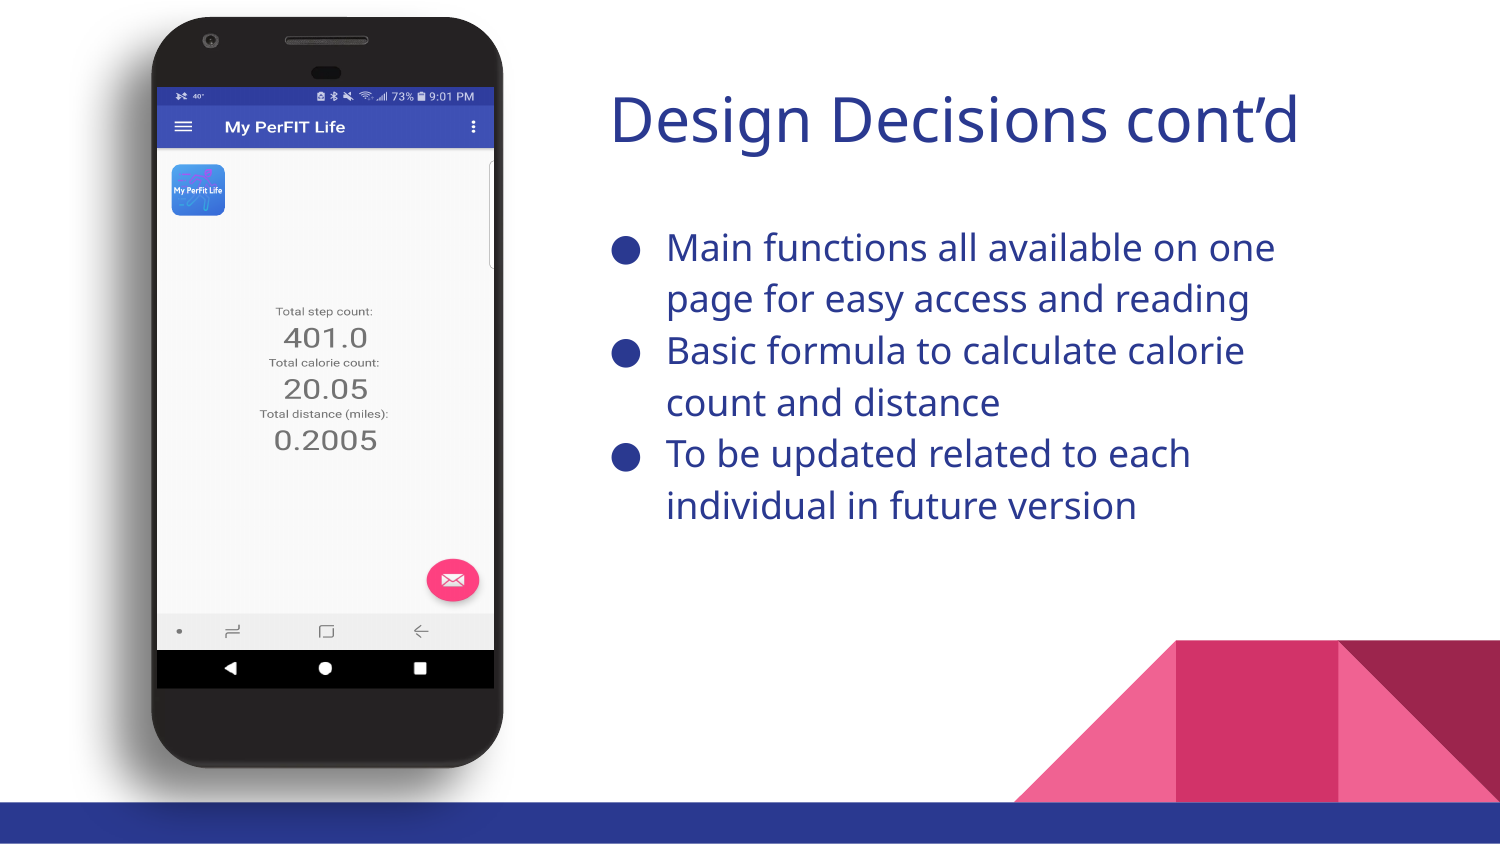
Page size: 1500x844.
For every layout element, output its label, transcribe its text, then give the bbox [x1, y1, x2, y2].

title Design Decisions cont’d [594, 64, 1500, 165]
picture [151, 16, 504, 769]
list Main functions all available on one page for easy access and reading Basic formula to calculate calorie count and distance To be updated related to each individual in future version [575, 201, 1357, 750]
